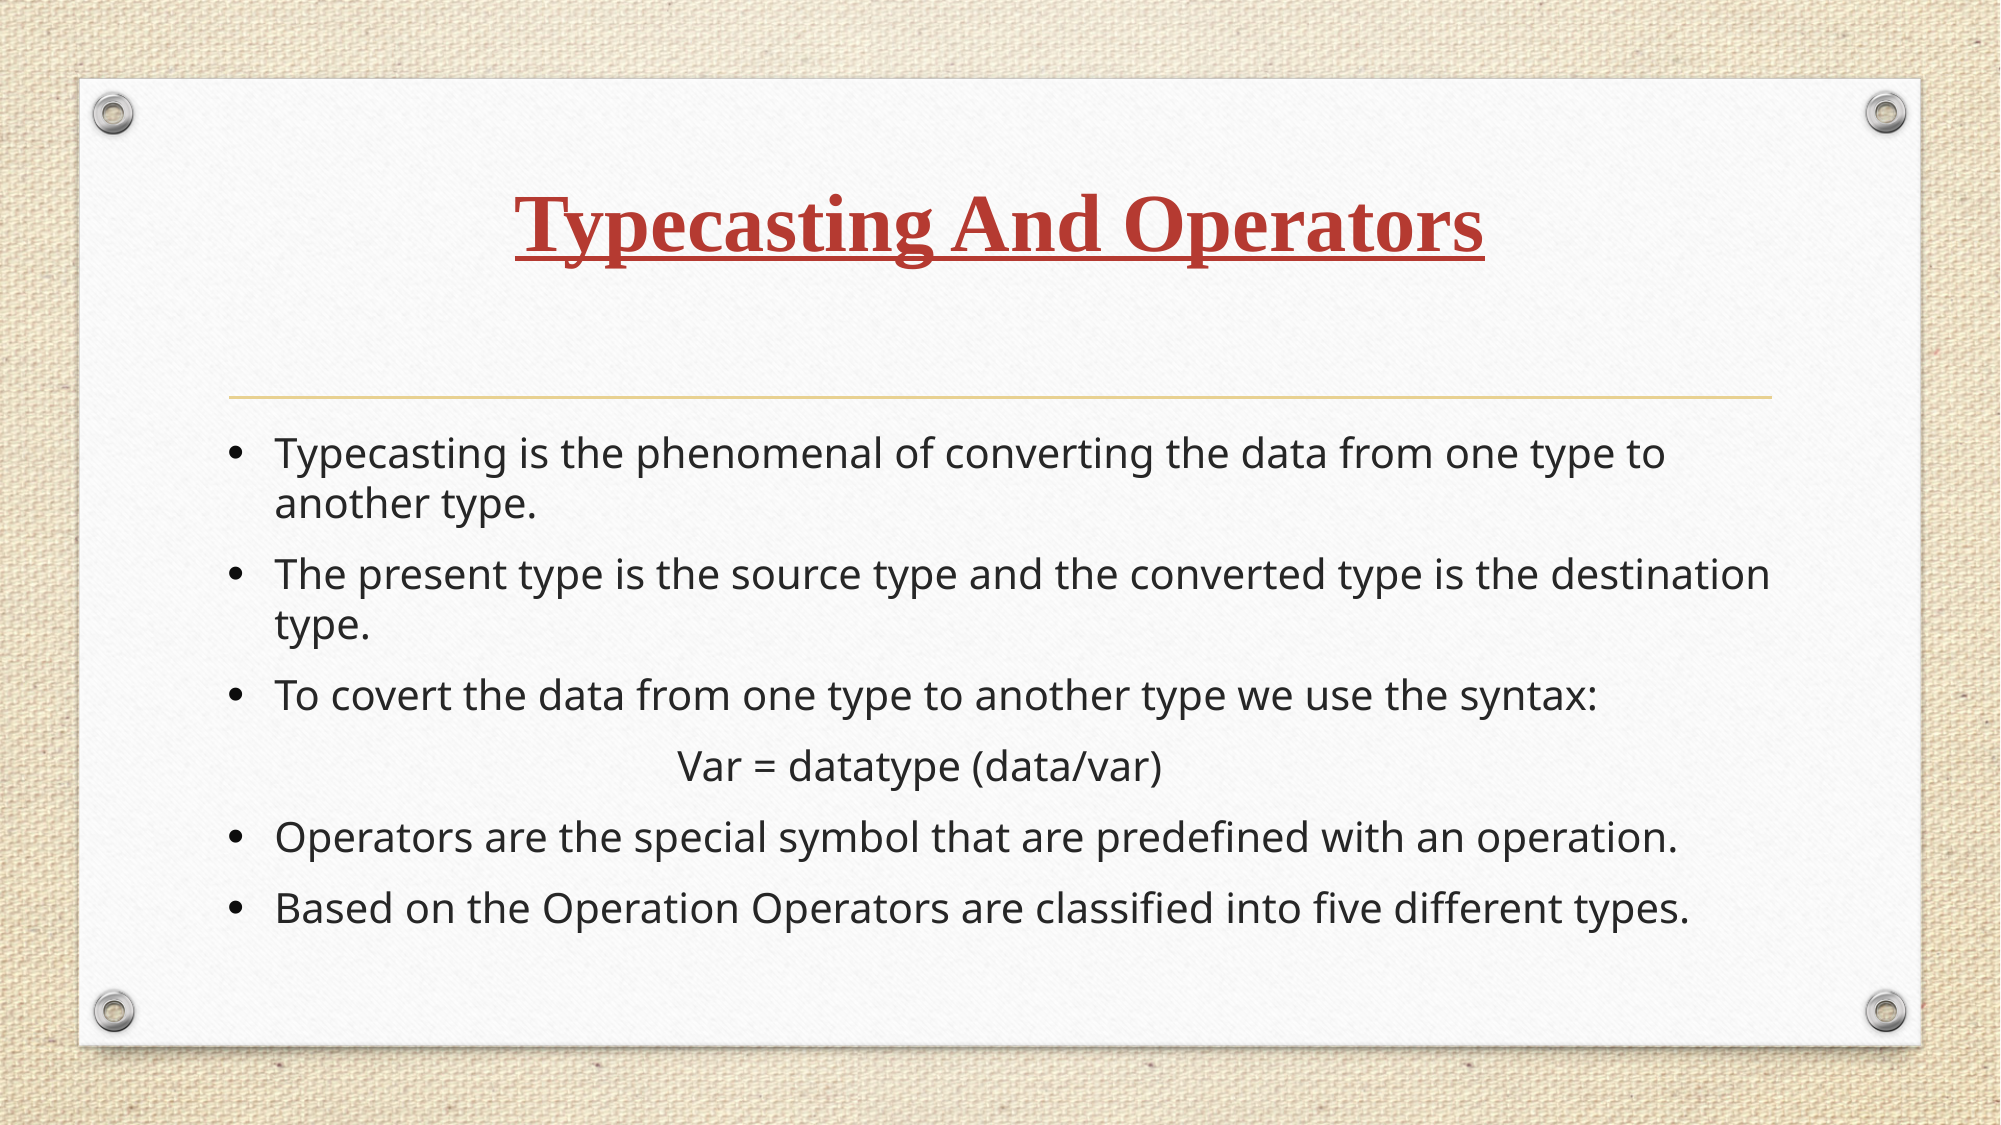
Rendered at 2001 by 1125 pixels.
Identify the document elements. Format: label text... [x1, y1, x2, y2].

picture [0, 0, 2001, 1125]
title Typecasting And Operators [212, 161, 1788, 375]
list Typecasting is the phenomenal of converting the data from one type to another type. The present type is the source type and the converted type is the destination type. To covert the data from one type to another type we use the syntax: Var = datatype (data/var) Operators are the special symbol that are predefined with an operation. Based on the Operation Operators are classified into five different types. [212, 419, 1788, 964]
